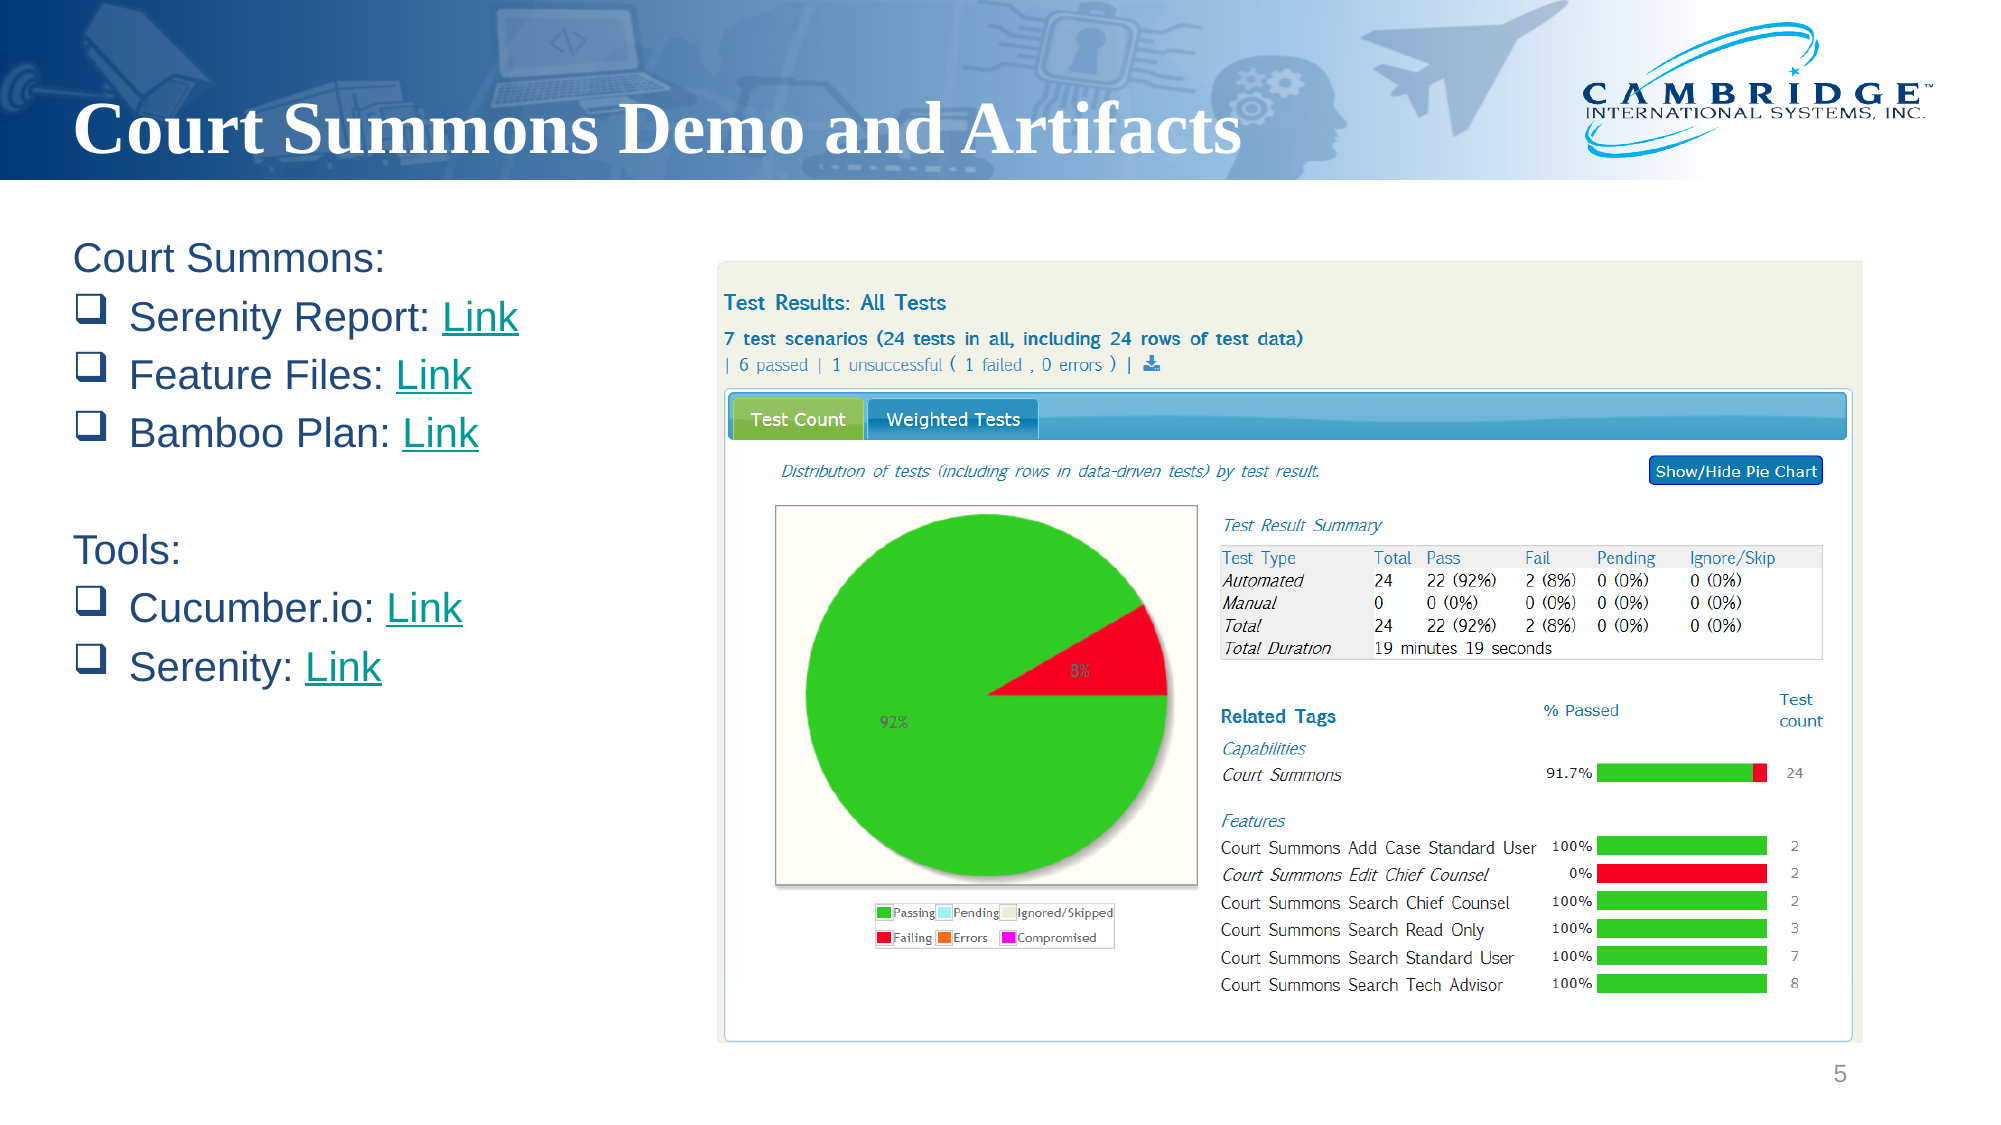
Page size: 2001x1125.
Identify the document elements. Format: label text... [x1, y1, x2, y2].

slide_number 5 [1412, 1049, 1863, 1103]
list Court Summons: Serenity Report: Link Feature Files: Link Bamboo Plan: Link Tools: Cucumber.io: Link Serenity: Link [57, 223, 640, 1005]
picture [0, 0, 1995, 180]
title Court Summons Demo and Artifacts [57, 70, 1522, 201]
picture [717, 260, 1863, 1043]
